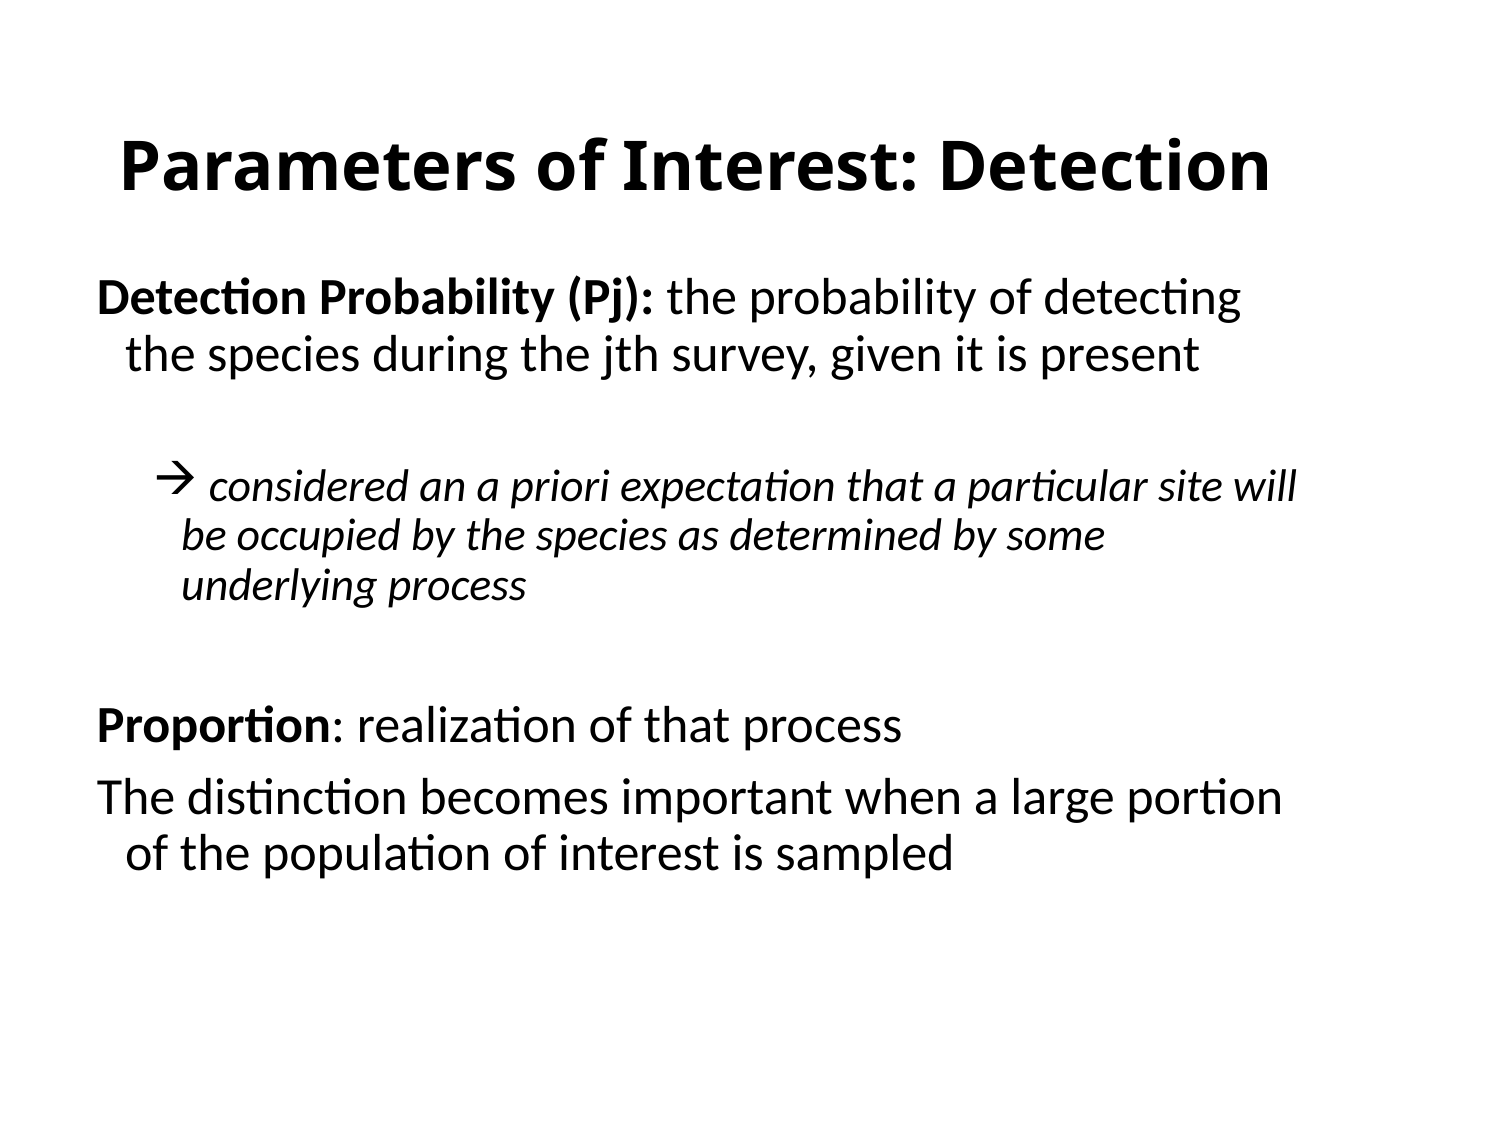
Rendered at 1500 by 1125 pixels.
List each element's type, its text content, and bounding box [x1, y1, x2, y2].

list Detection Probability (Pj): the probability of detecting the species during the jth survey, given it is present considered an a priori expectation that a particular site will be occupied by the species as determined by some underlying process Proportion: realization of that process The distinction becomes important when a large portion of the population of interest is sampled [81, 262, 1322, 1005]
title Parameters of Interest: Detection [103, 59, 1397, 278]
